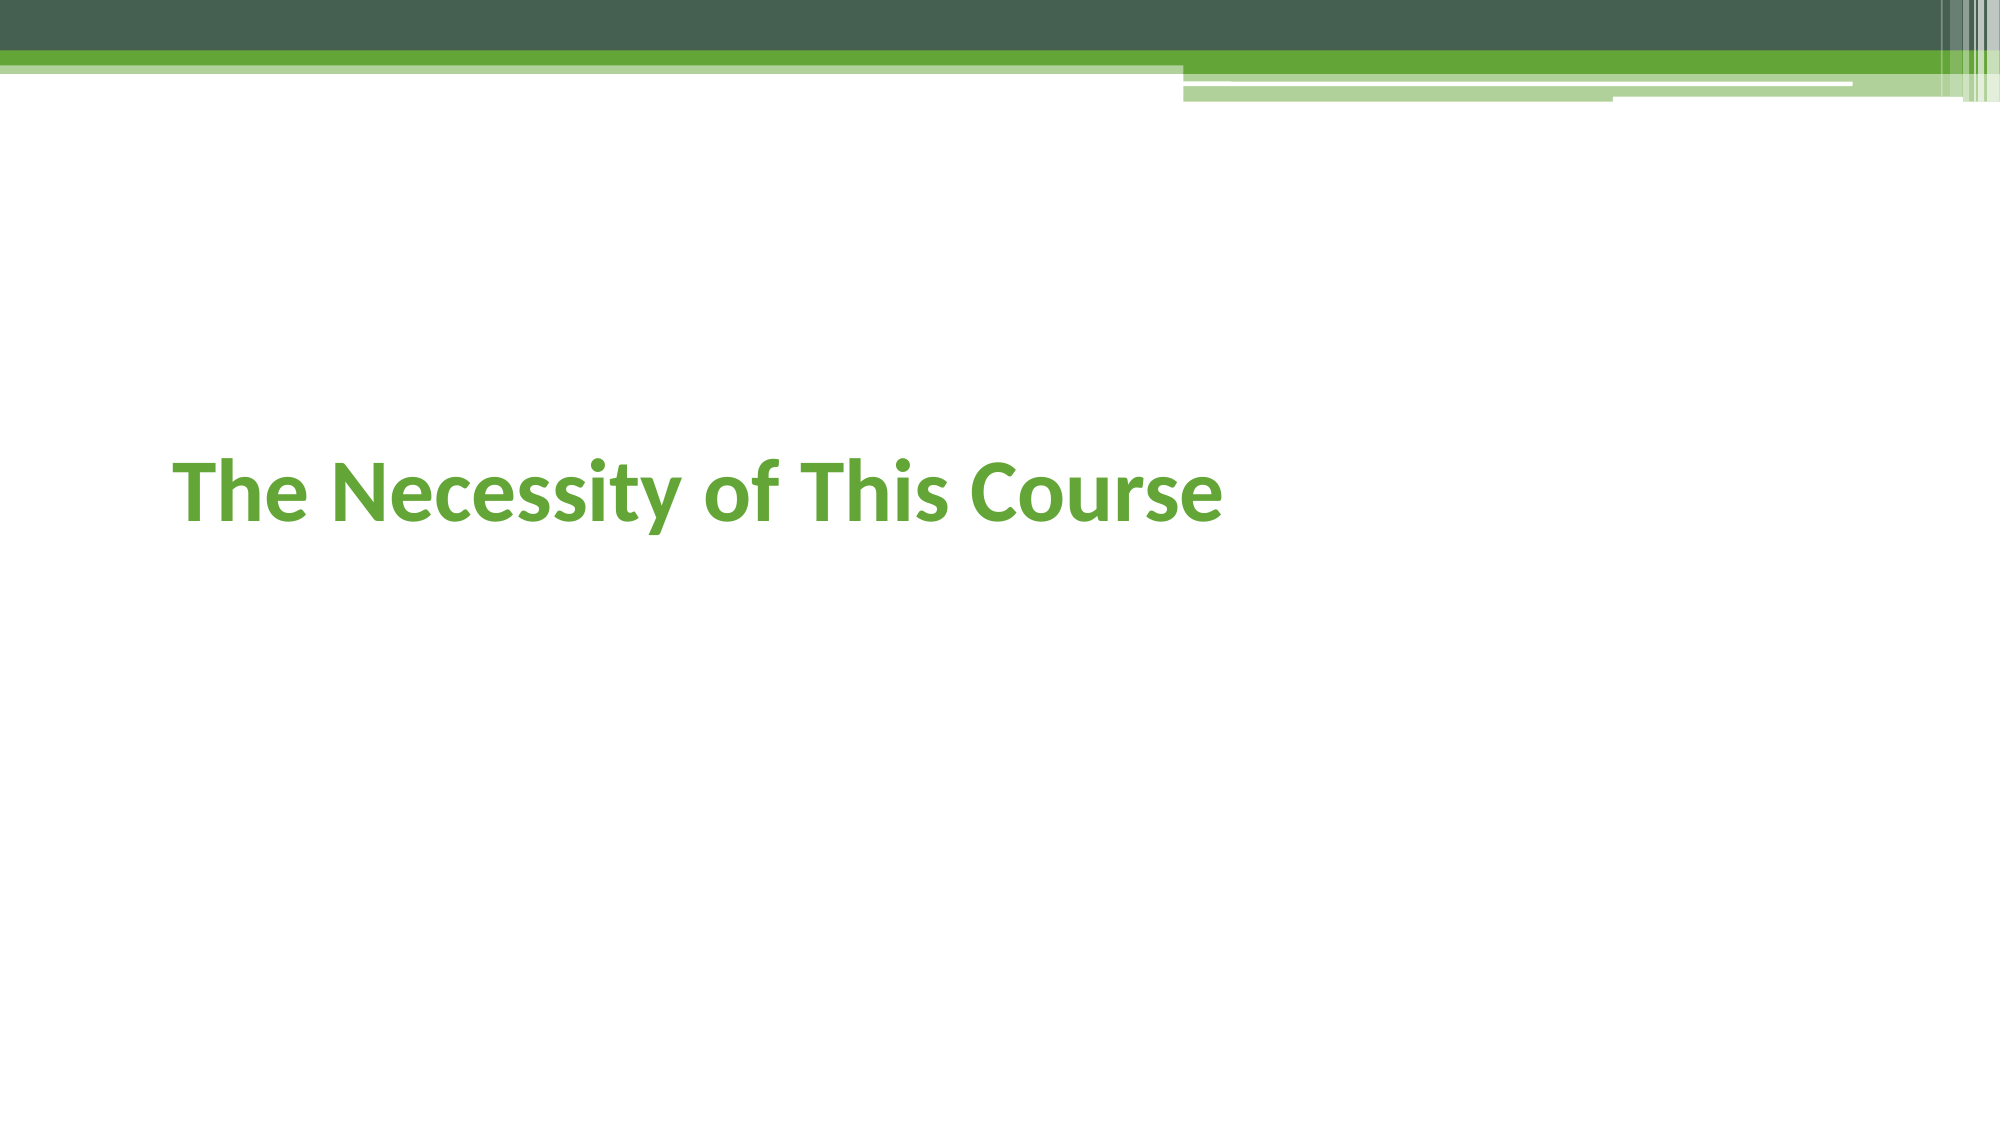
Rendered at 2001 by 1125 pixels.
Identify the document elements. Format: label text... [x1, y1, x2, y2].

title The Necessity of This Course [157, 322, 1858, 547]
